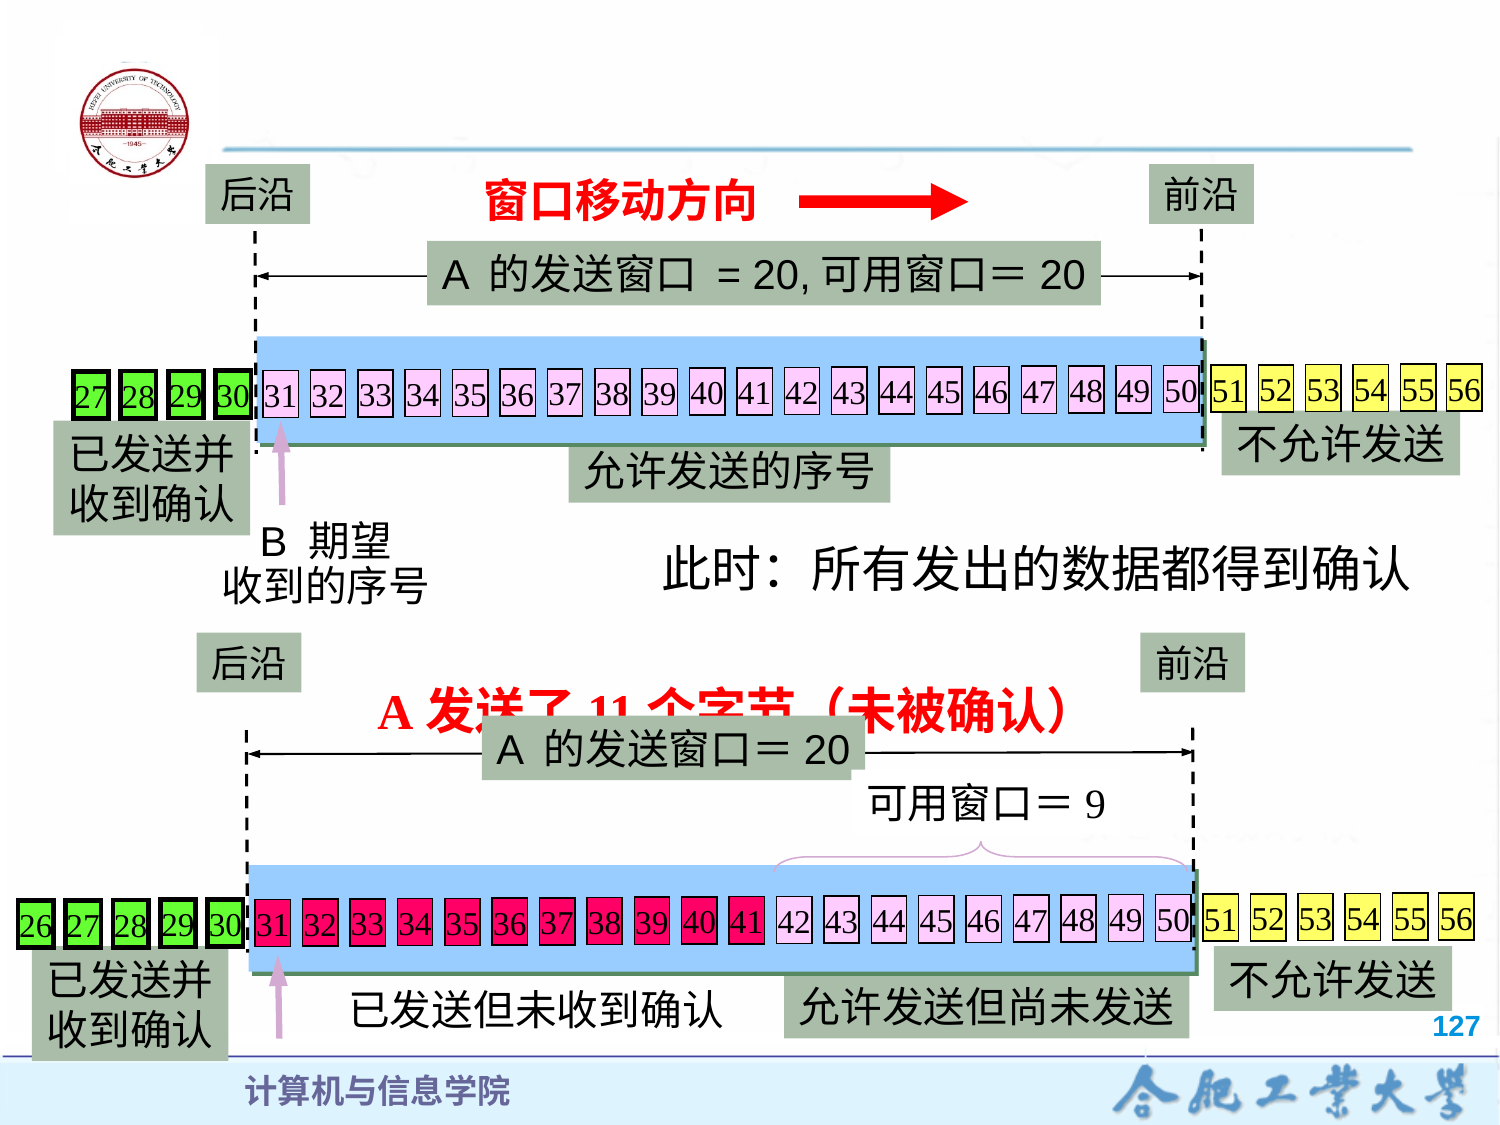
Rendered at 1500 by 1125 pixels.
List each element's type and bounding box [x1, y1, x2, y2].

picture [0, 0, 1500, 1125]
text_box [255, 329, 1203, 506]
text_box [17, 632, 1475, 1062]
text_box [120, 371, 157, 419]
text_box [168, 370, 204, 418]
text_box [255, 240, 1202, 306]
text_box [568, 448, 891, 503]
text_box [205, 164, 311, 224]
text_box [215, 370, 251, 418]
text_box [53, 420, 446, 618]
text_box [1210, 364, 1482, 476]
text_box [73, 371, 109, 419]
text_box [646, 530, 1427, 606]
text_box [1149, 164, 1254, 224]
text_box [468, 163, 969, 235]
